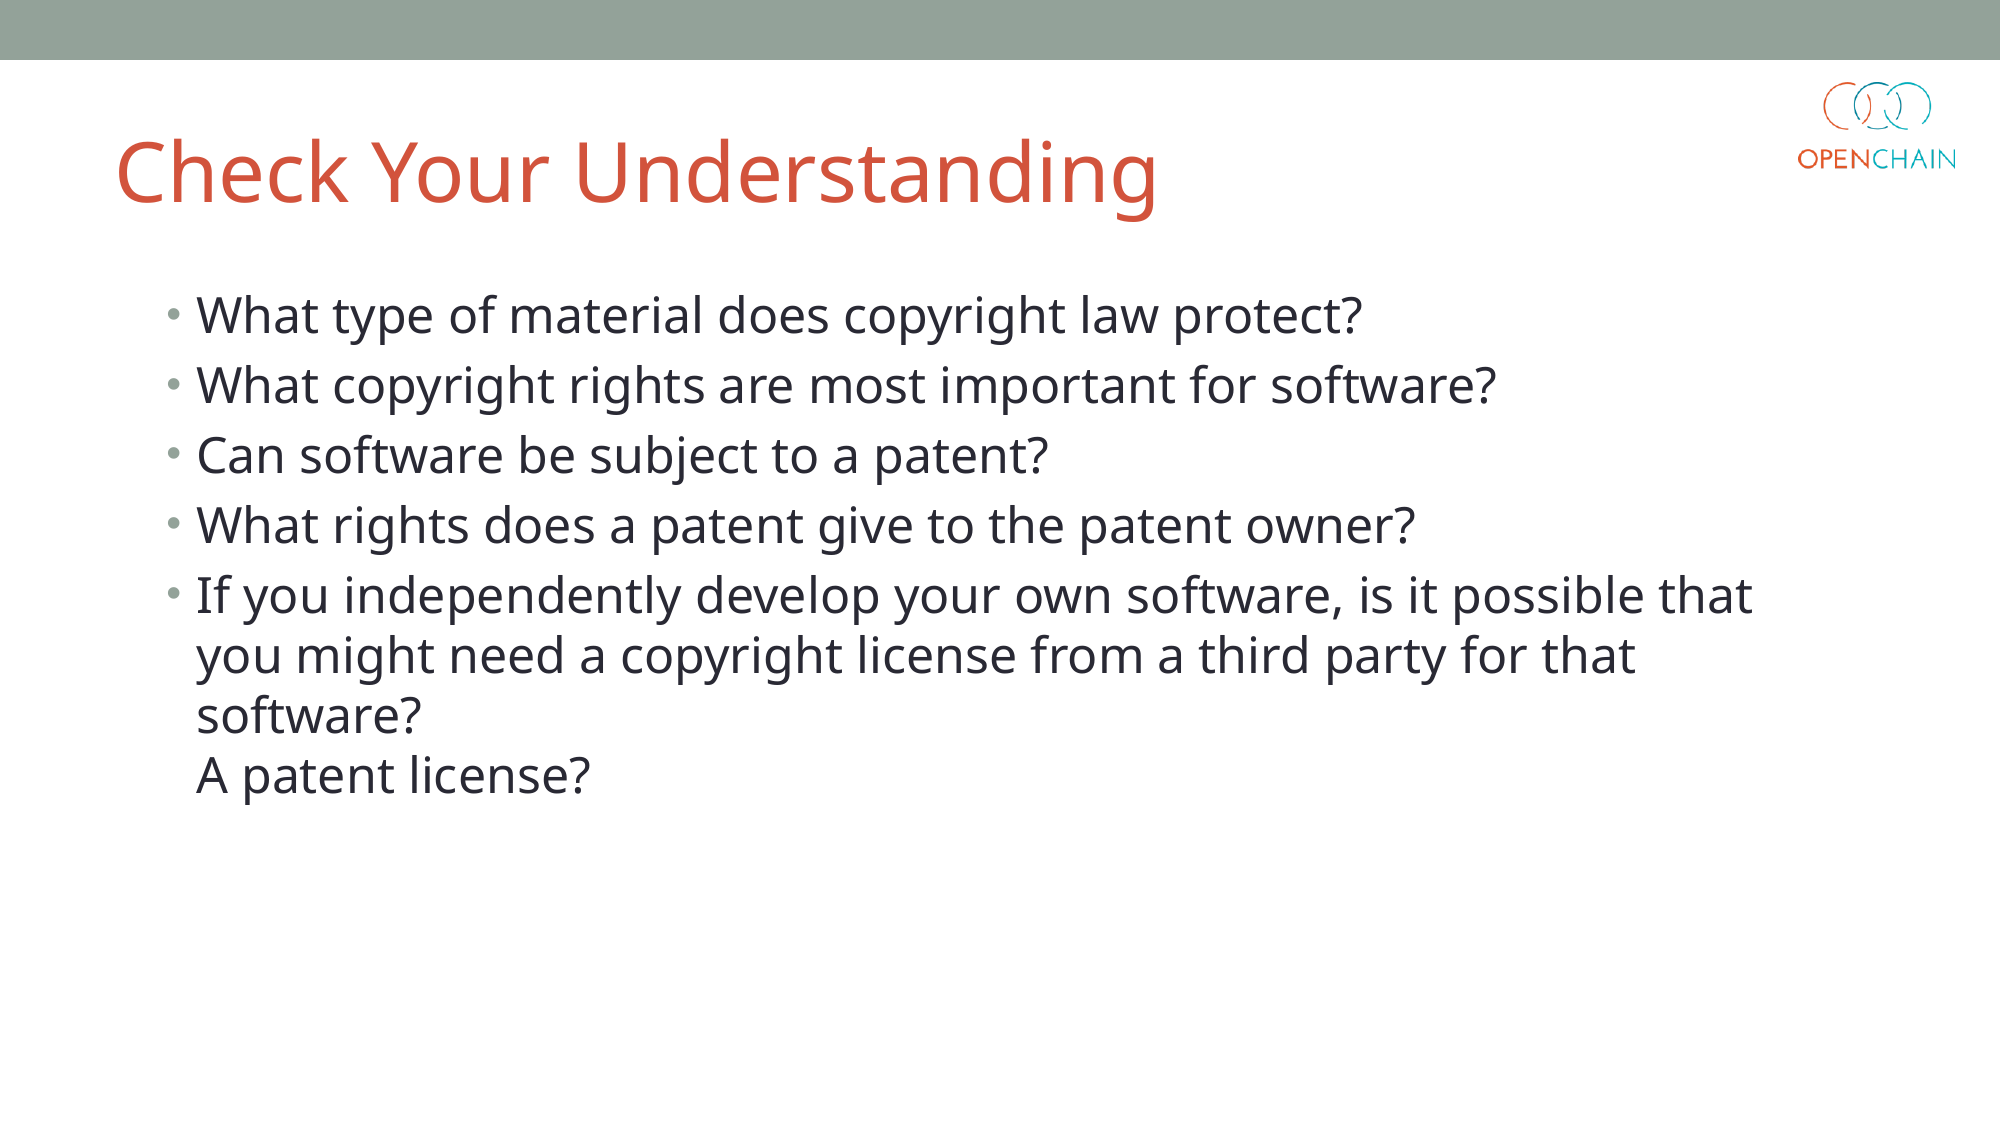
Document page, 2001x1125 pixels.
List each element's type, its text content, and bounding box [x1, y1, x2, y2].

picture [1798, 82, 1955, 169]
text_box What type of material does copyright law protect? What copyright rights are most important for software? Can software be subject to a patent? What rights does a patent give to the patent owner? If you independently develop your own software, is it possible that you might need a copyright license from a third party for that software? A patent license? [151, 275, 1877, 977]
text_box Check Your Understanding [99, 87, 1900, 250]
